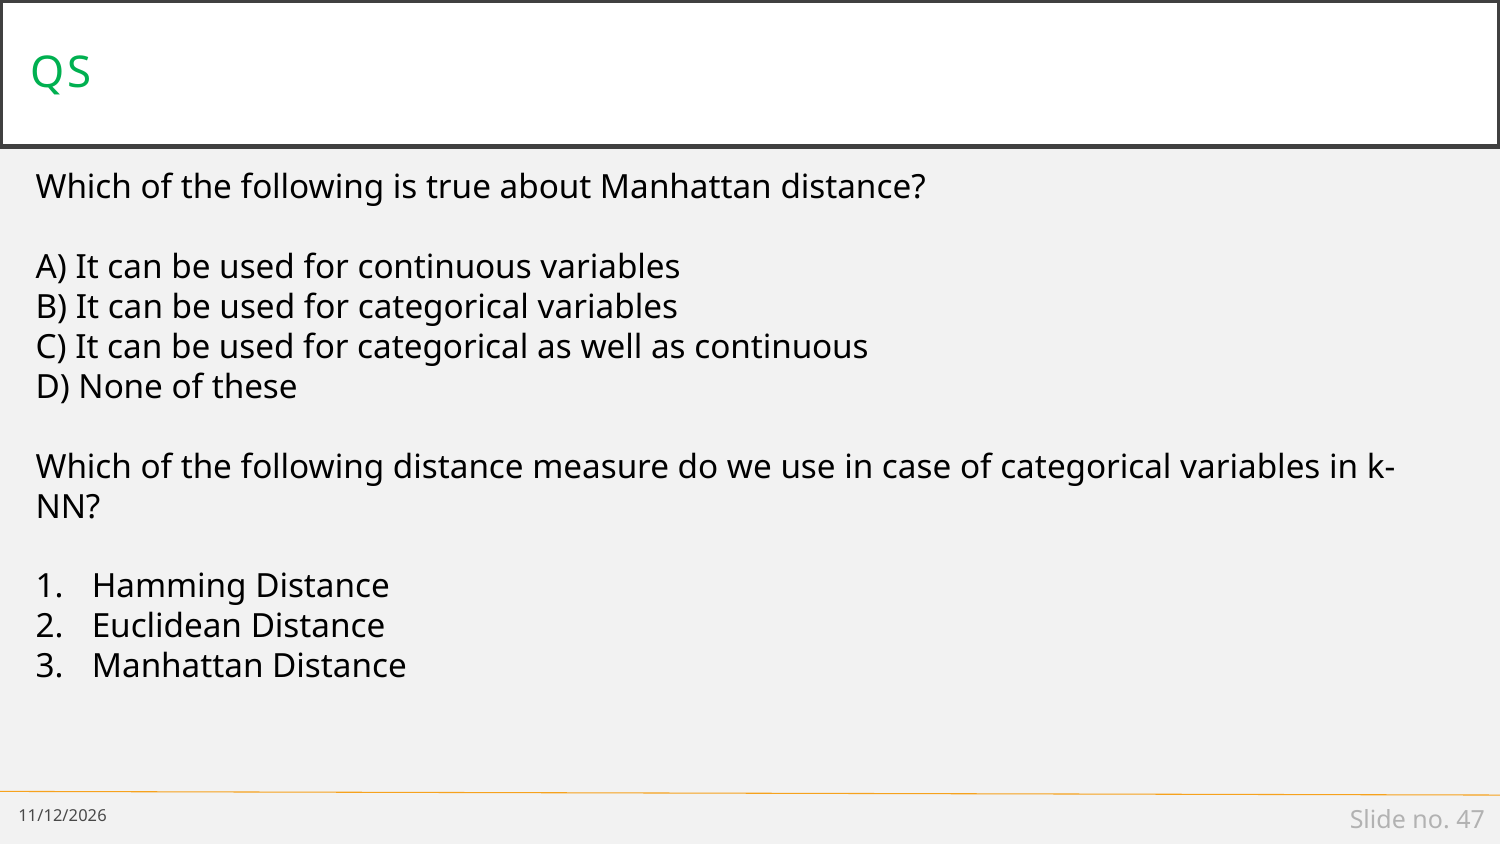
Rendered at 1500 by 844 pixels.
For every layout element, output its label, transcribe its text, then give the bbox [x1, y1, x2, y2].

title qs [0, 0, 1500, 149]
slide_number Slide no. 47 [1162, 797, 1500, 843]
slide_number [0, 796, 122, 837]
text_box Which of the following is true about Manhattan distance? A) It can be used for continuous variables B) It can be used for categorical variables C) It can be used for categorical as well as continuous D) None of these Which of the following distance measure do we use in case of categorical variables in k-NN? Hamming Distance Euclidean Distance Manhattan Distance [20, 158, 1460, 692]
